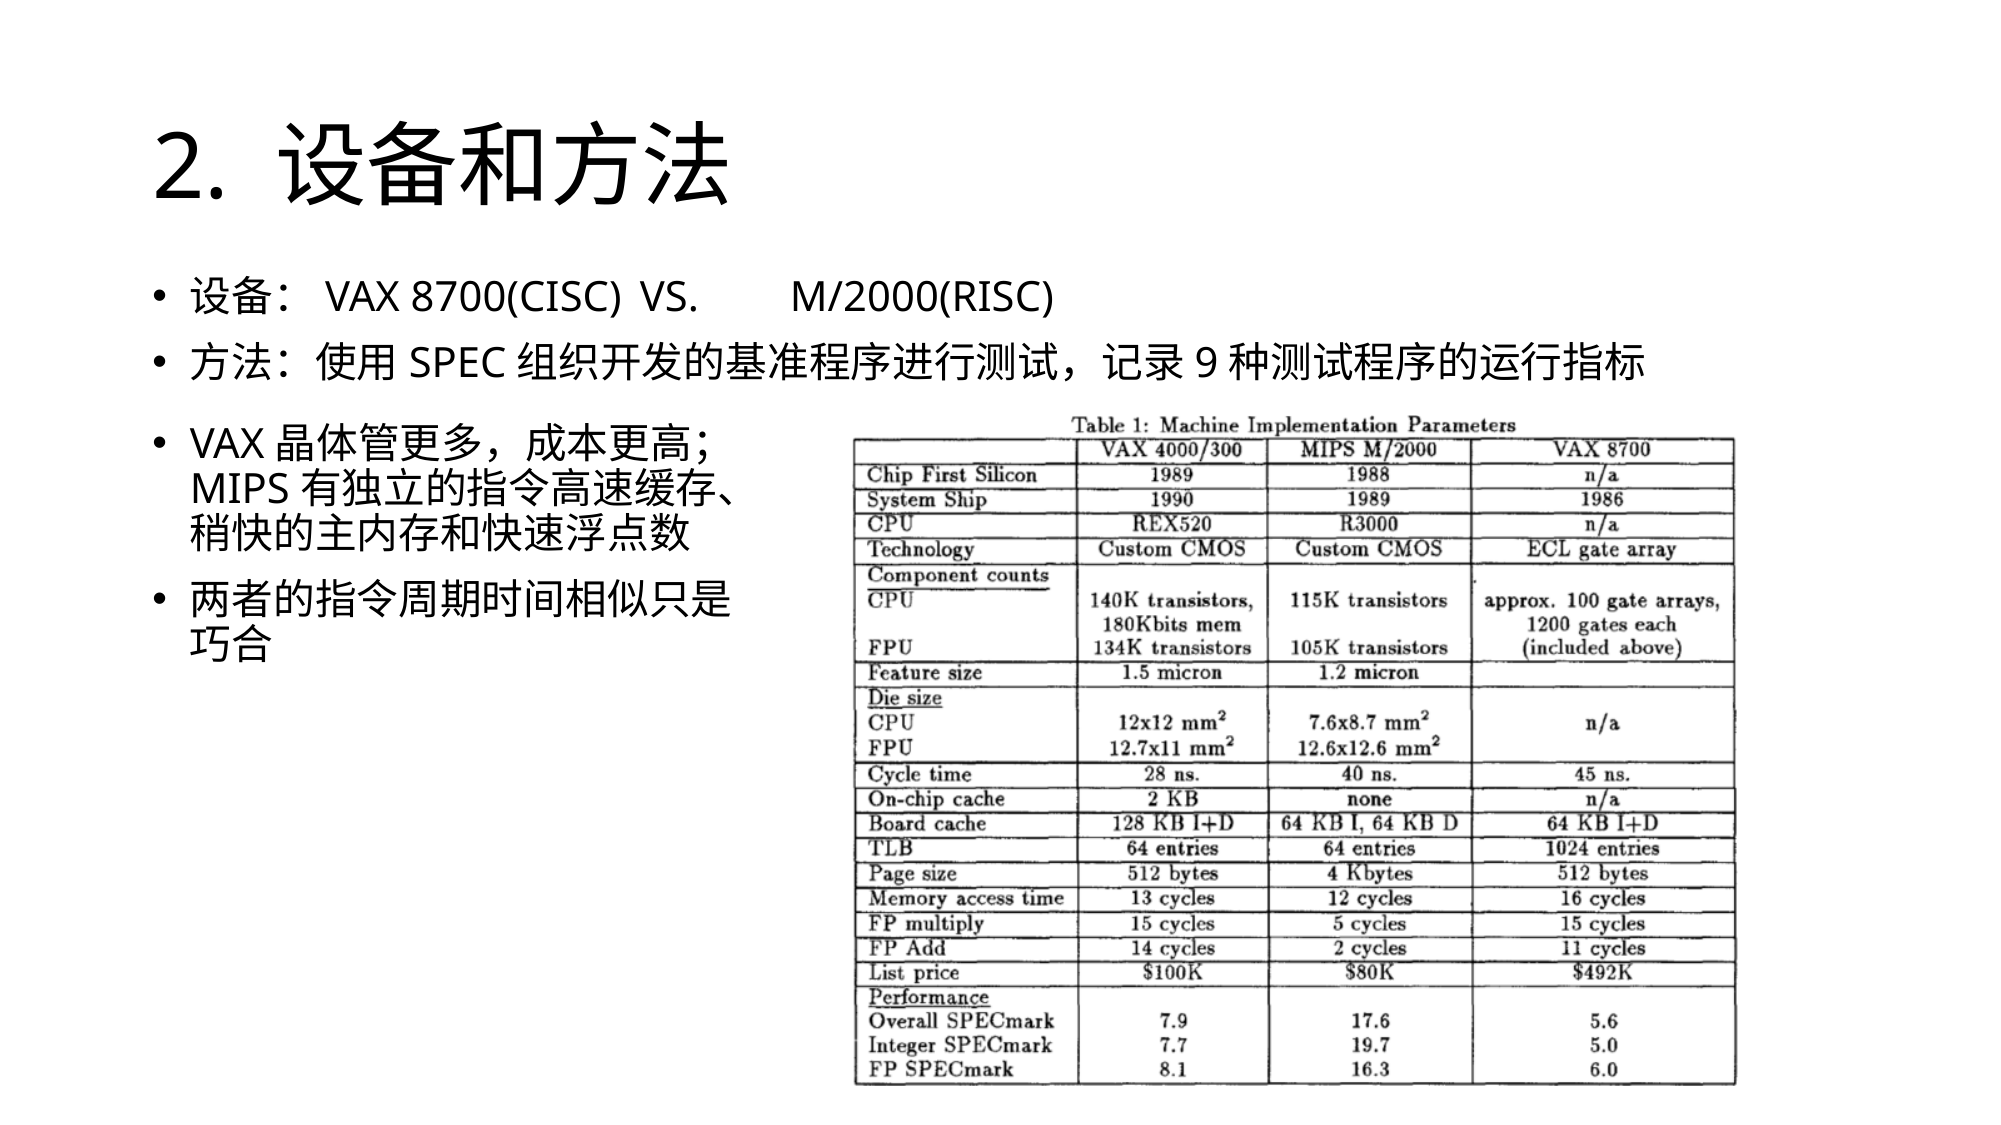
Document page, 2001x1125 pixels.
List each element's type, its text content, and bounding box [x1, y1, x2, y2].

text_box VAX晶体管更多，成本更高；MIPS有独立的指令高速缓存、稍快的主内存和快速浮点数 两者的指令周期时间相似只是巧合 [137, 415, 767, 676]
list 设备：VAX 8700(CISC) VS. M/2000(RISC) 方法：使用SPEC组织开发的基准程序进行测试，记录9种测试程序的运行指标 [137, 267, 1863, 395]
title 2. 设备和方法 [137, 59, 1863, 267]
picture [851, 415, 1738, 1086]
